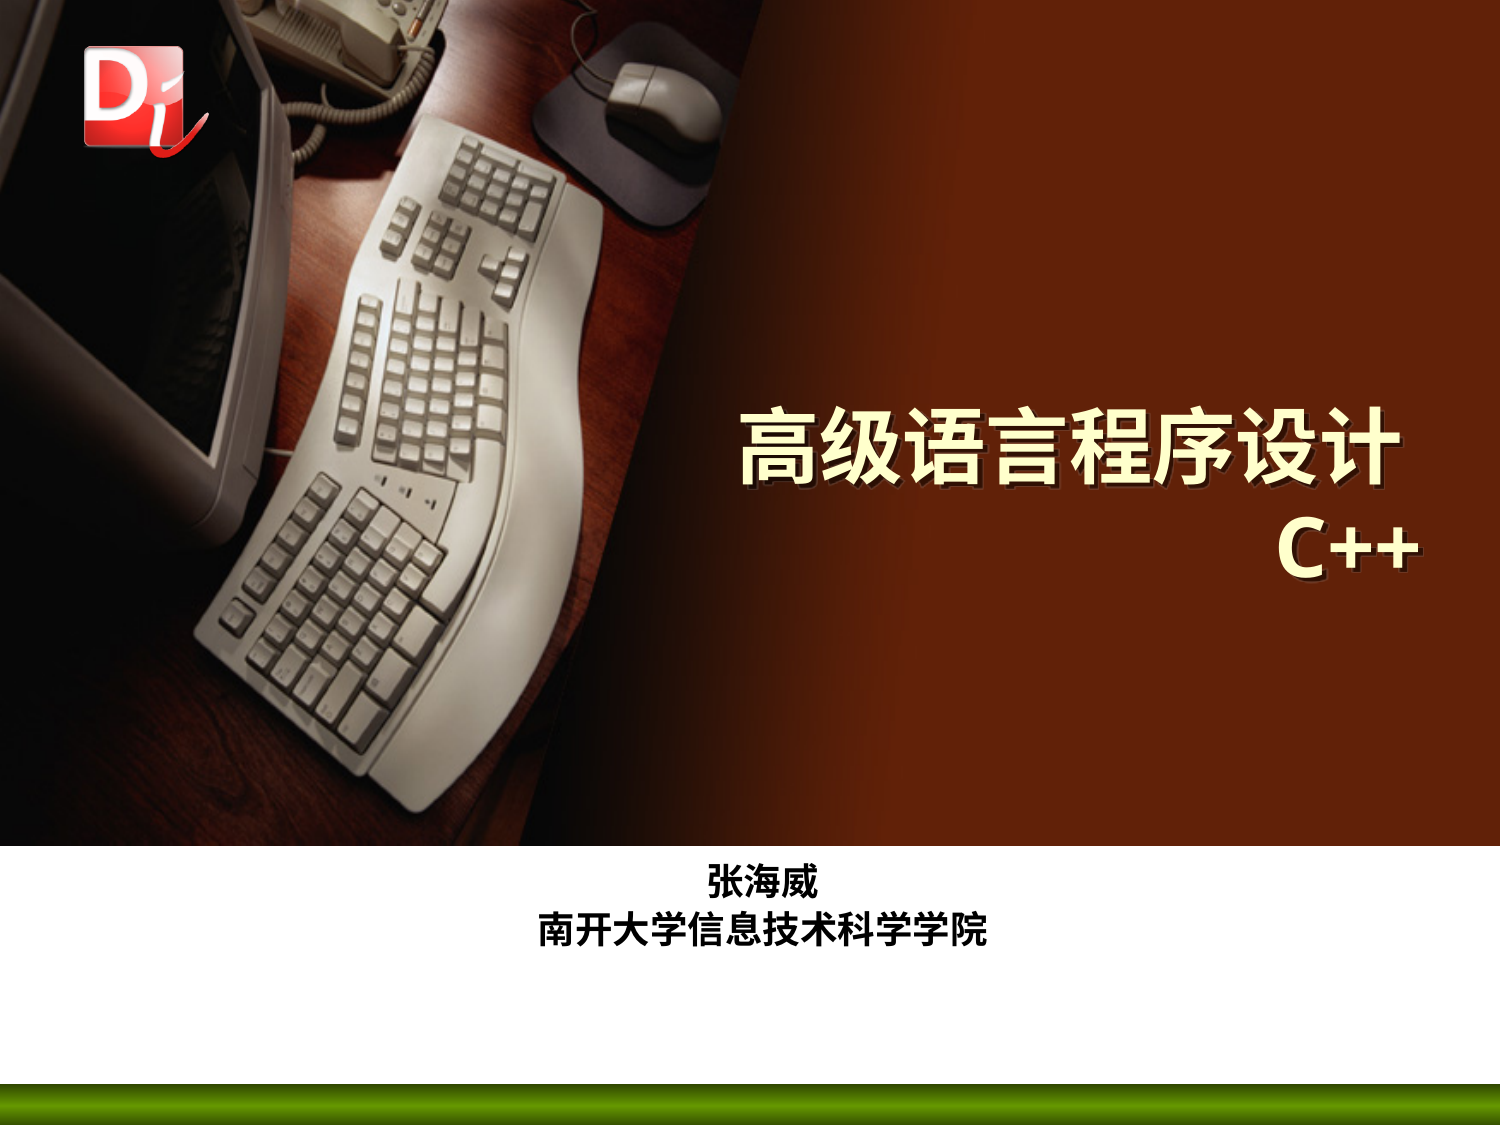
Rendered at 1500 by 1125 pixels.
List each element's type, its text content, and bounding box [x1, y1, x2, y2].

title 高级语言程序设计C++ [637, 224, 1438, 763]
picture [0, 0, 1500, 846]
subtitle 张海威 南开大学信息技术科学学院 [212, 855, 1313, 985]
